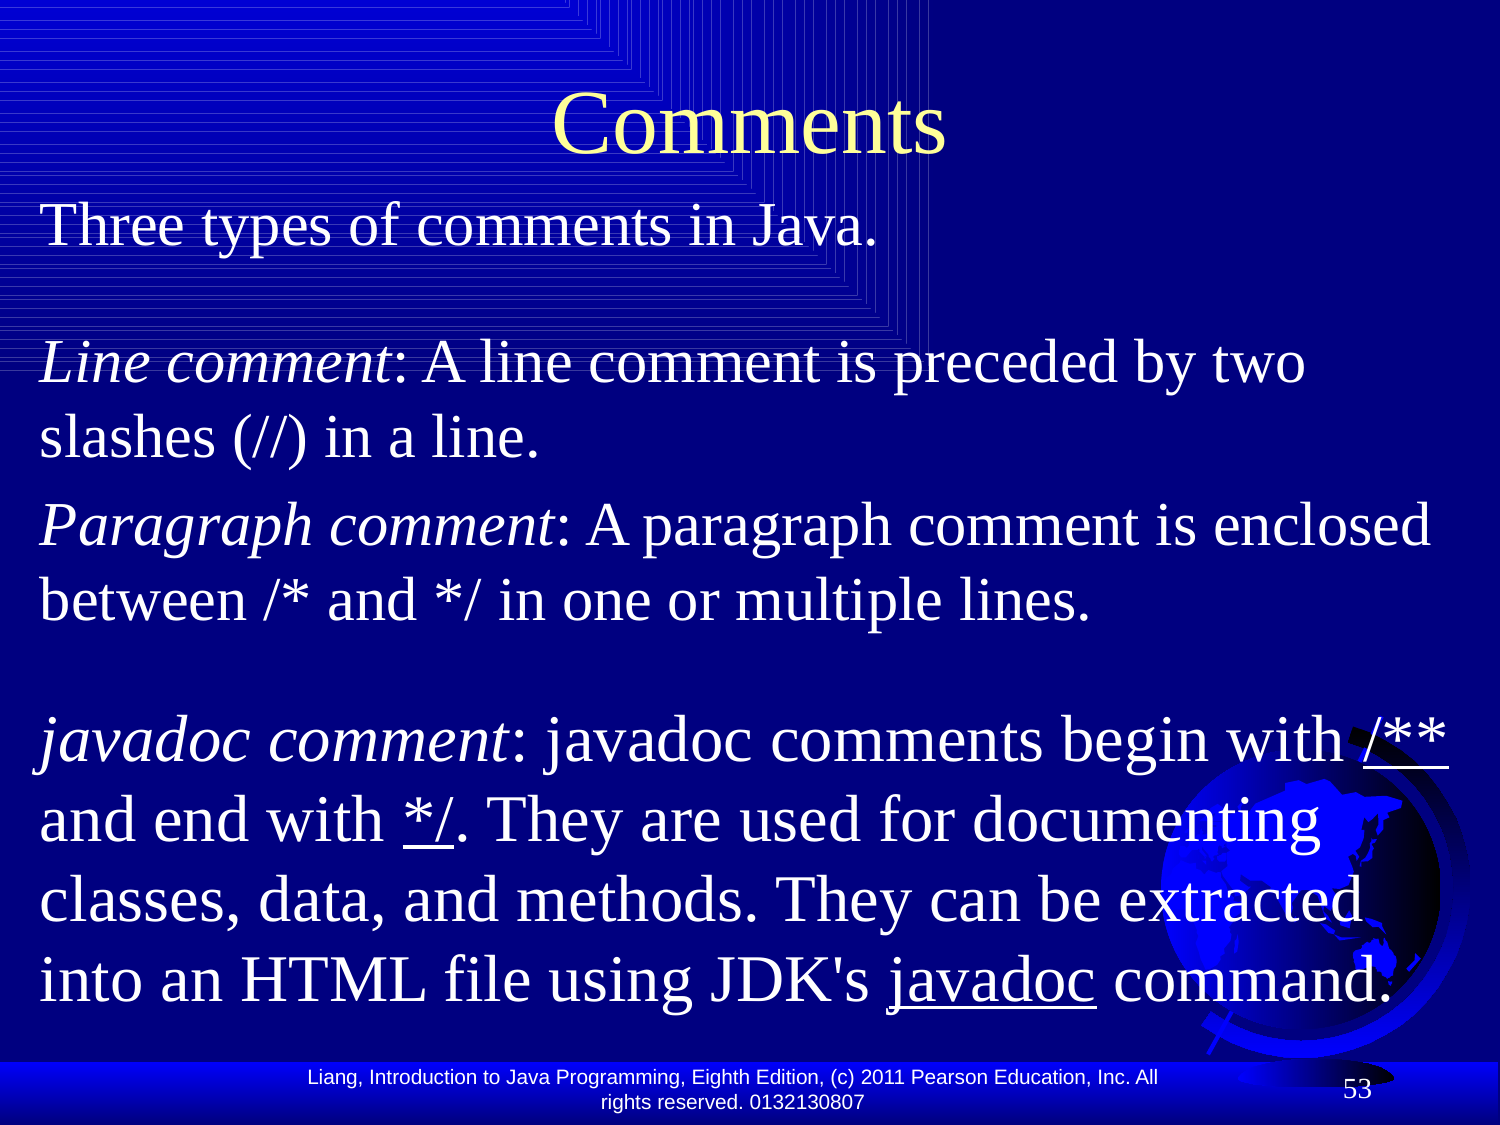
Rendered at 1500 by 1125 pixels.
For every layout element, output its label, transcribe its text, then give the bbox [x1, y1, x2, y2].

title Comments [112, 0, 1388, 174]
text_box javadoc comment: javadoc comments begin with /** and end with */. They are used for documenting classes, data, and methods. They can be extracted into an HTML file using JDK's javadoc command. [24, 687, 1500, 1025]
text_box Three types of comments in Java. [24, 174, 1500, 275]
slide_number 53 [1074, 1049, 1388, 1125]
list Line comment: A line comment is preceded by two slashes (//) in a line. Paragraph comment: A paragraph comment is enclosed between /* and */ in one or multiple lines. [24, 312, 1500, 650]
